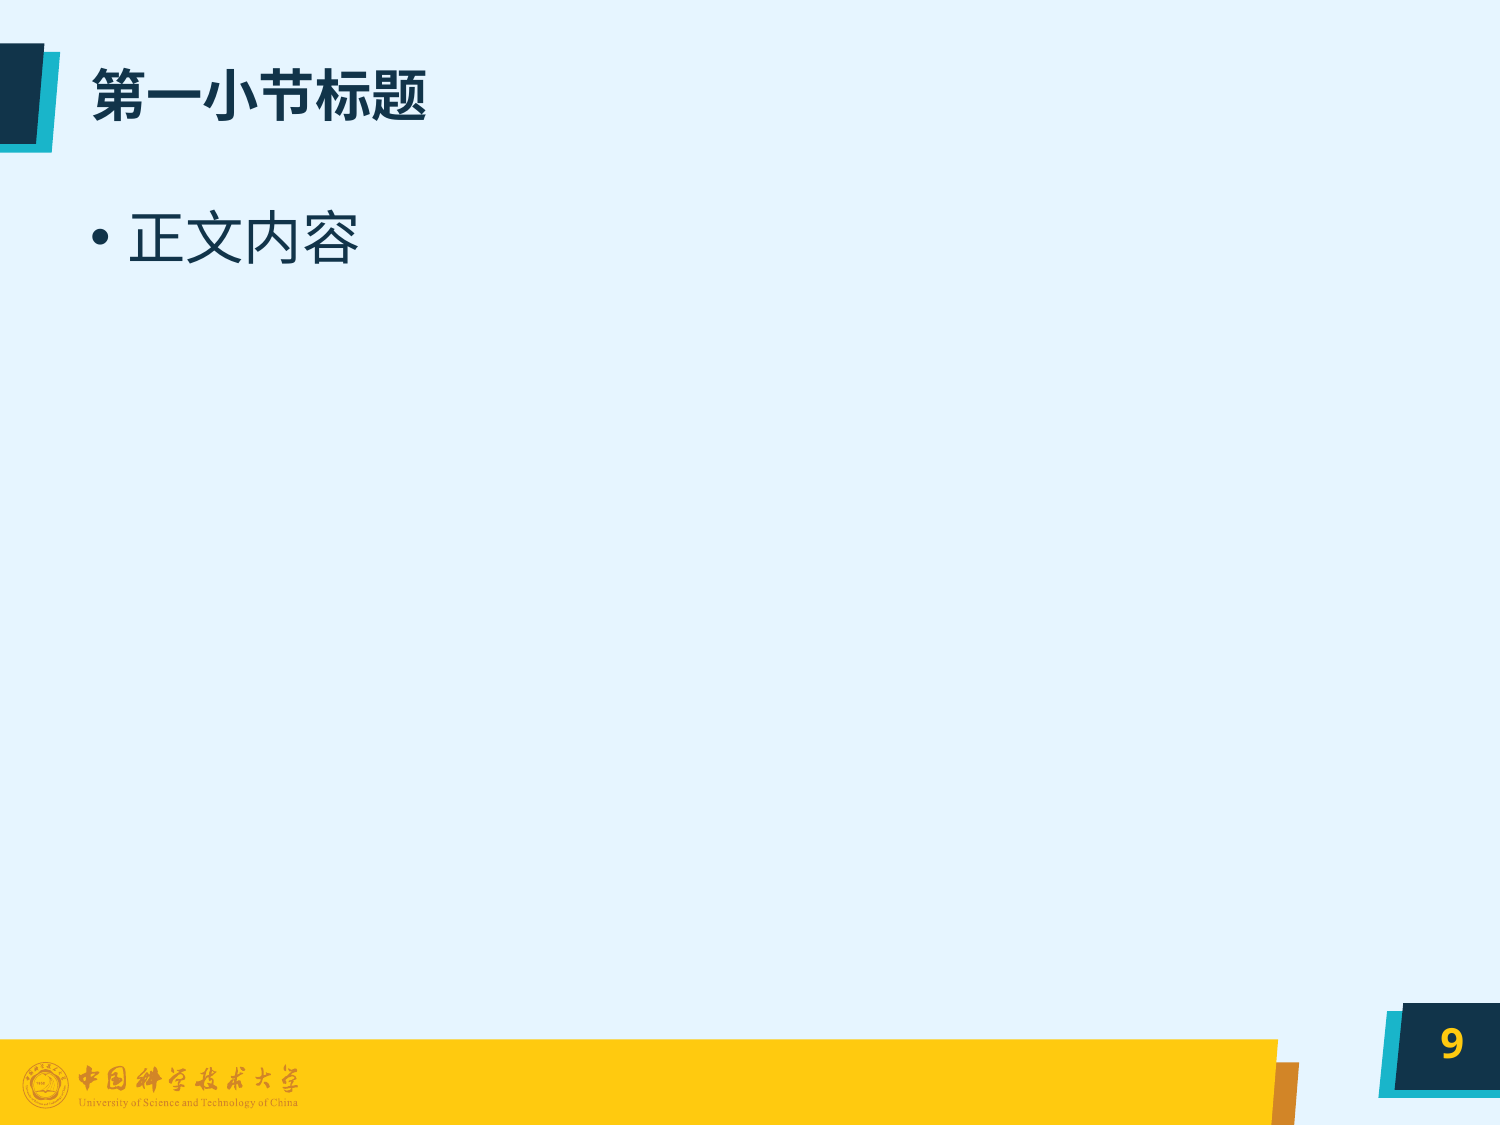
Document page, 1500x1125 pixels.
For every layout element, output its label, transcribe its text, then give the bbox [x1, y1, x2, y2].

list 正文内容 [75, 201, 1397, 973]
title 第一小节标题 [75, 43, 1397, 153]
slide_number 9 [1414, 1007, 1491, 1084]
